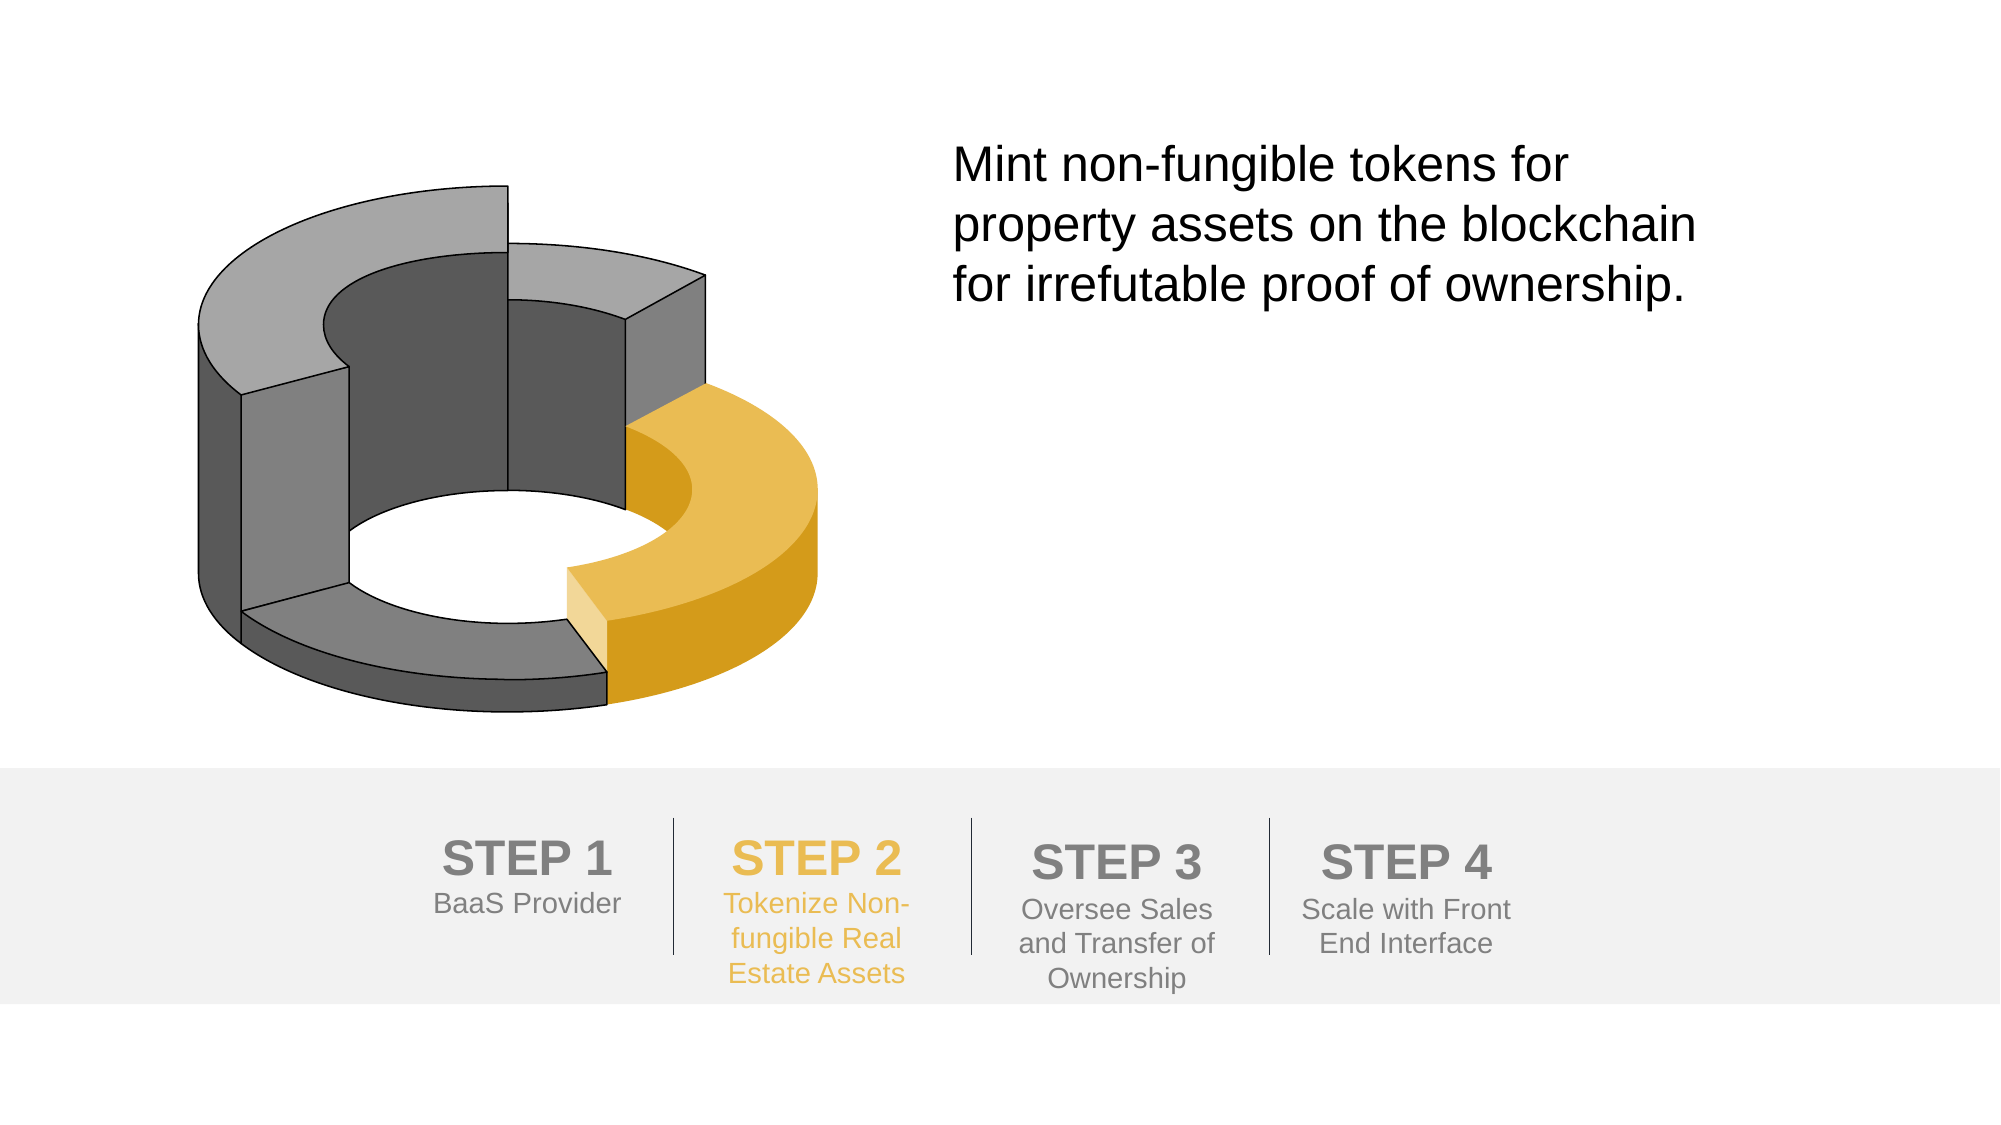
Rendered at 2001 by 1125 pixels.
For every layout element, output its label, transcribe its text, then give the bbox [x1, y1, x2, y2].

text_box STEP 4 Scale with Front End Interface [1271, 822, 1541, 968]
text_box Mint non-fungible tokens for property assets on the blockchain for irrefutable proof of ownership. [937, 124, 1776, 319]
text_box [0, 767, 2000, 1005]
text_box STEP 3 Oversee Sales and Transfer of Ownership [982, 822, 1252, 1003]
text_box STEP 1 BaaS Provider [392, 817, 662, 928]
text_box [198, 186, 818, 712]
text_box STEP 2 Tokenize Non-fungible Real Estate Assets [682, 817, 952, 998]
